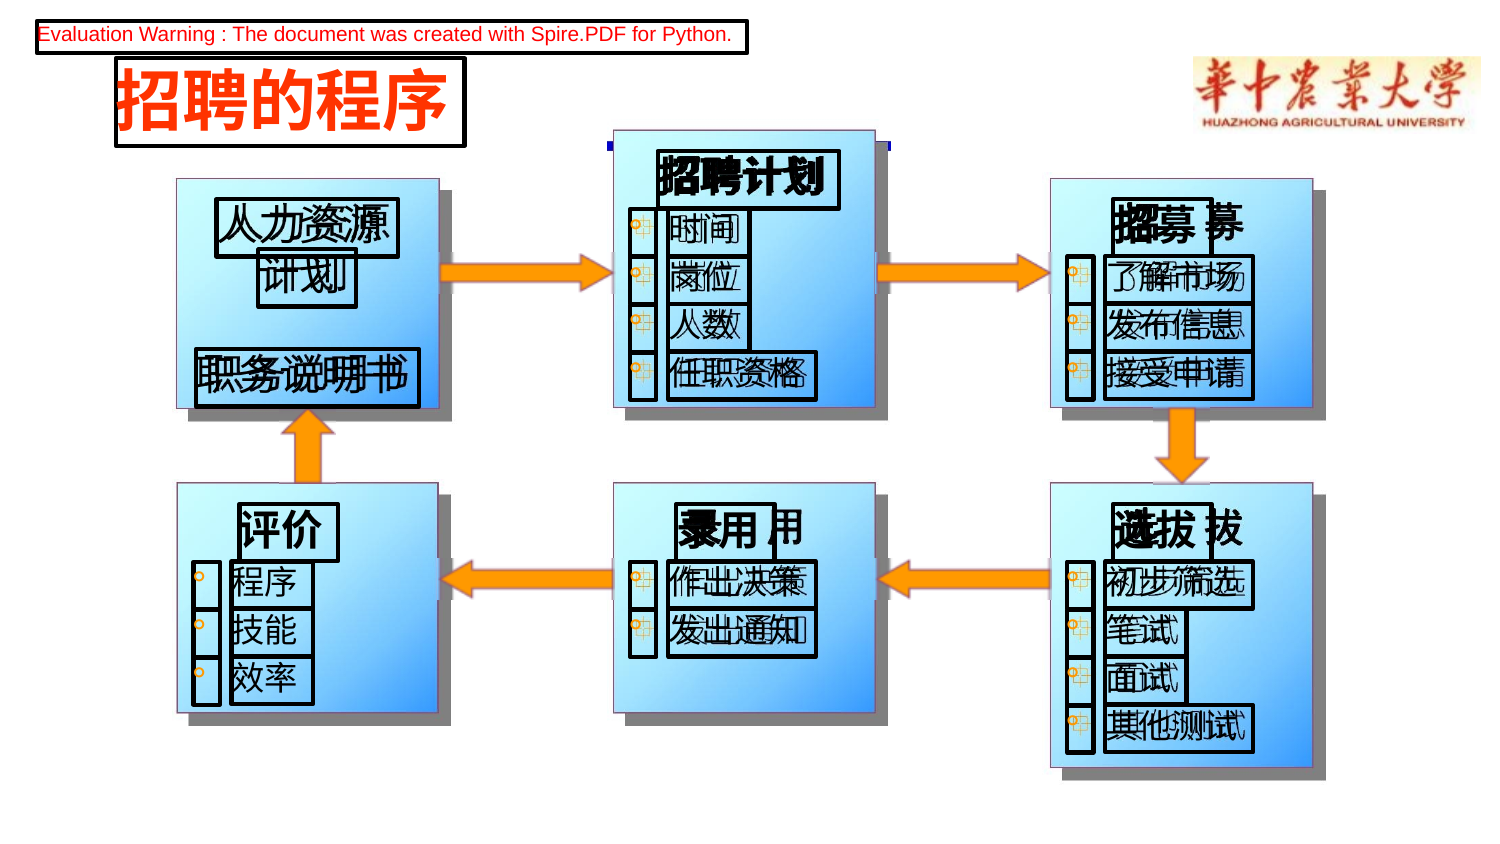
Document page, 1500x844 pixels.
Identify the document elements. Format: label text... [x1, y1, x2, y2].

picture [170, 118, 1336, 788]
text_box Evaluation Warning : The document was created with Spire.PDF for Python. [35, 19, 749, 55]
picture [1192, 55, 1482, 136]
text_box 招聘的程序 [114, 56, 467, 148]
